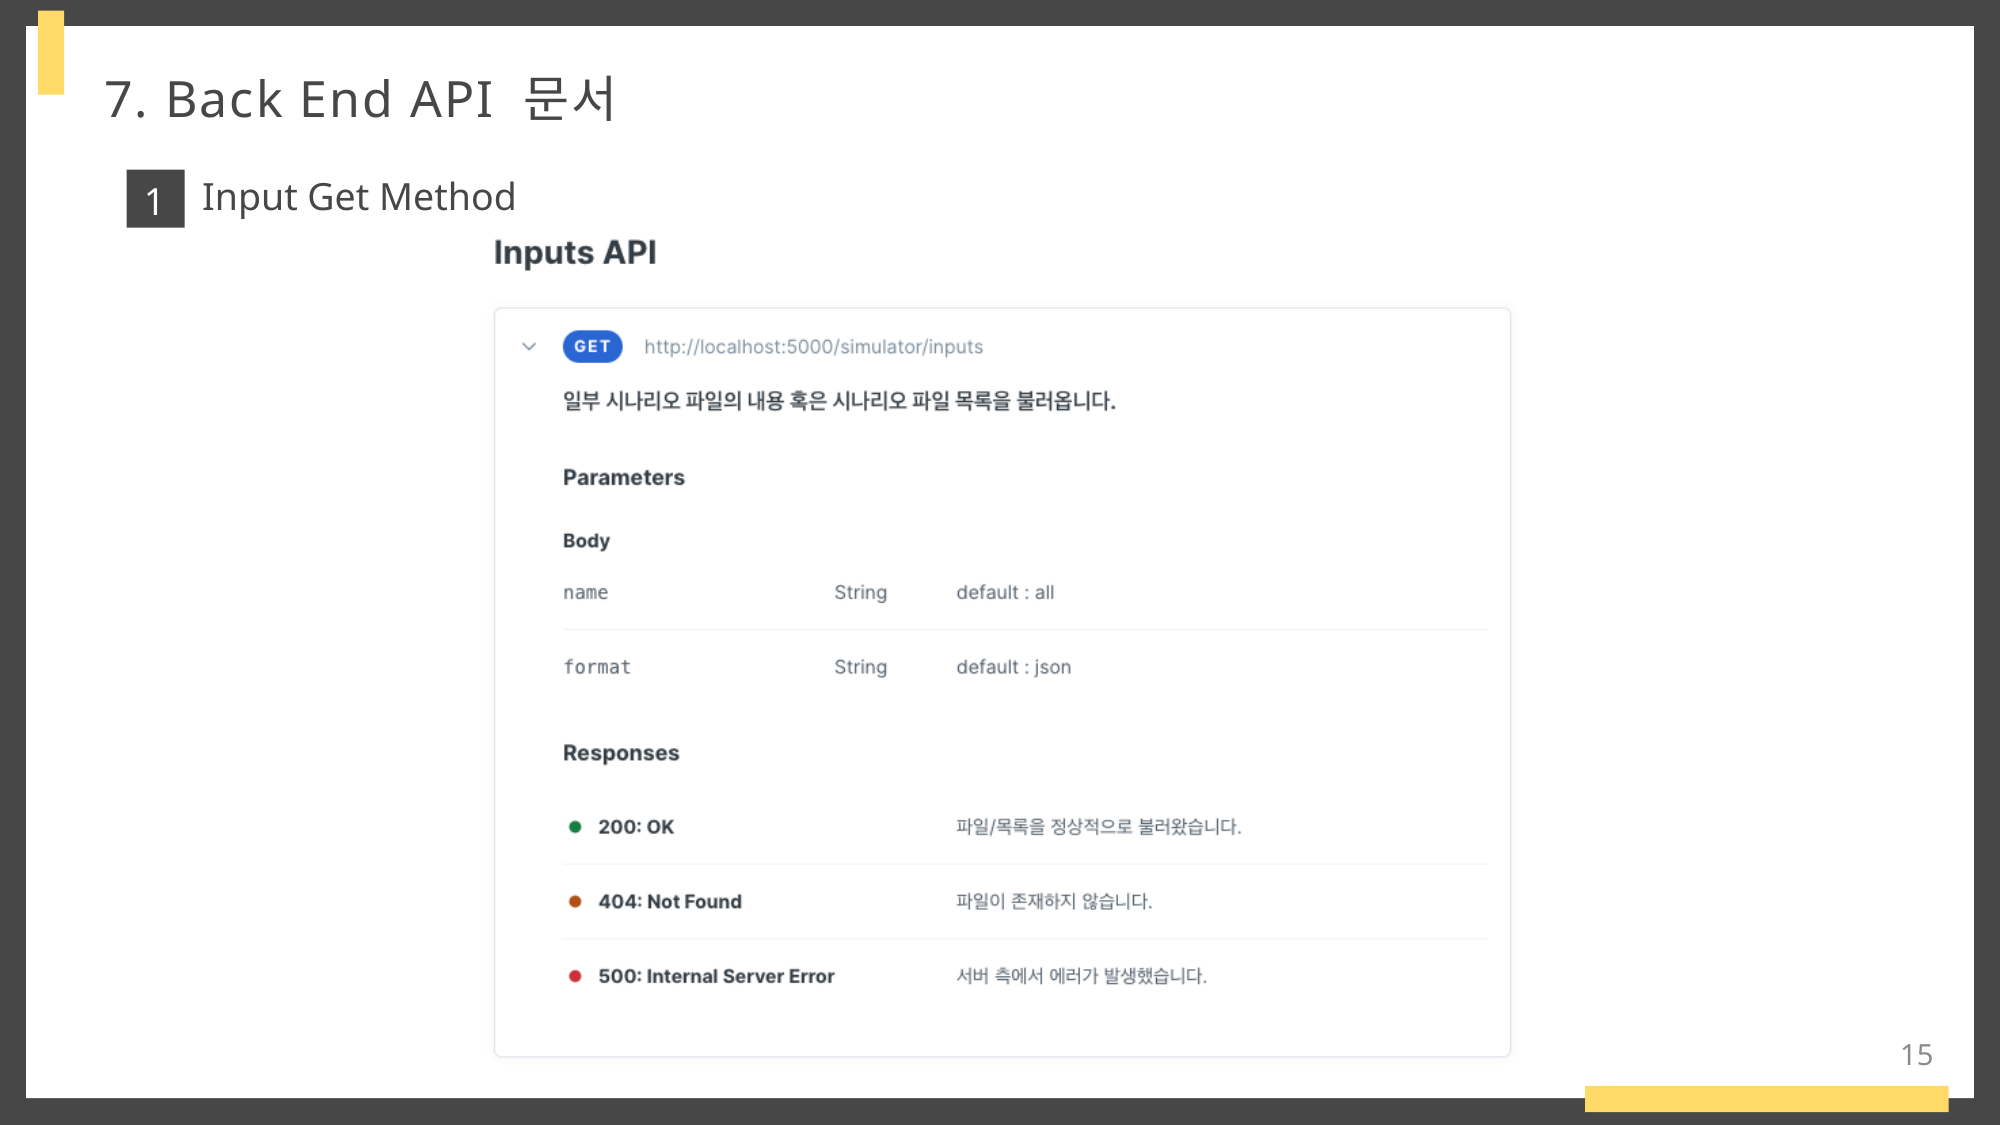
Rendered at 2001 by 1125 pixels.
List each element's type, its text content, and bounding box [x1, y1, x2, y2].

list 1 [125, 170, 184, 227]
list Input Get Method [187, 170, 1883, 227]
picture [475, 226, 1525, 1074]
list 7. Back End API 문서 [89, 66, 1883, 123]
